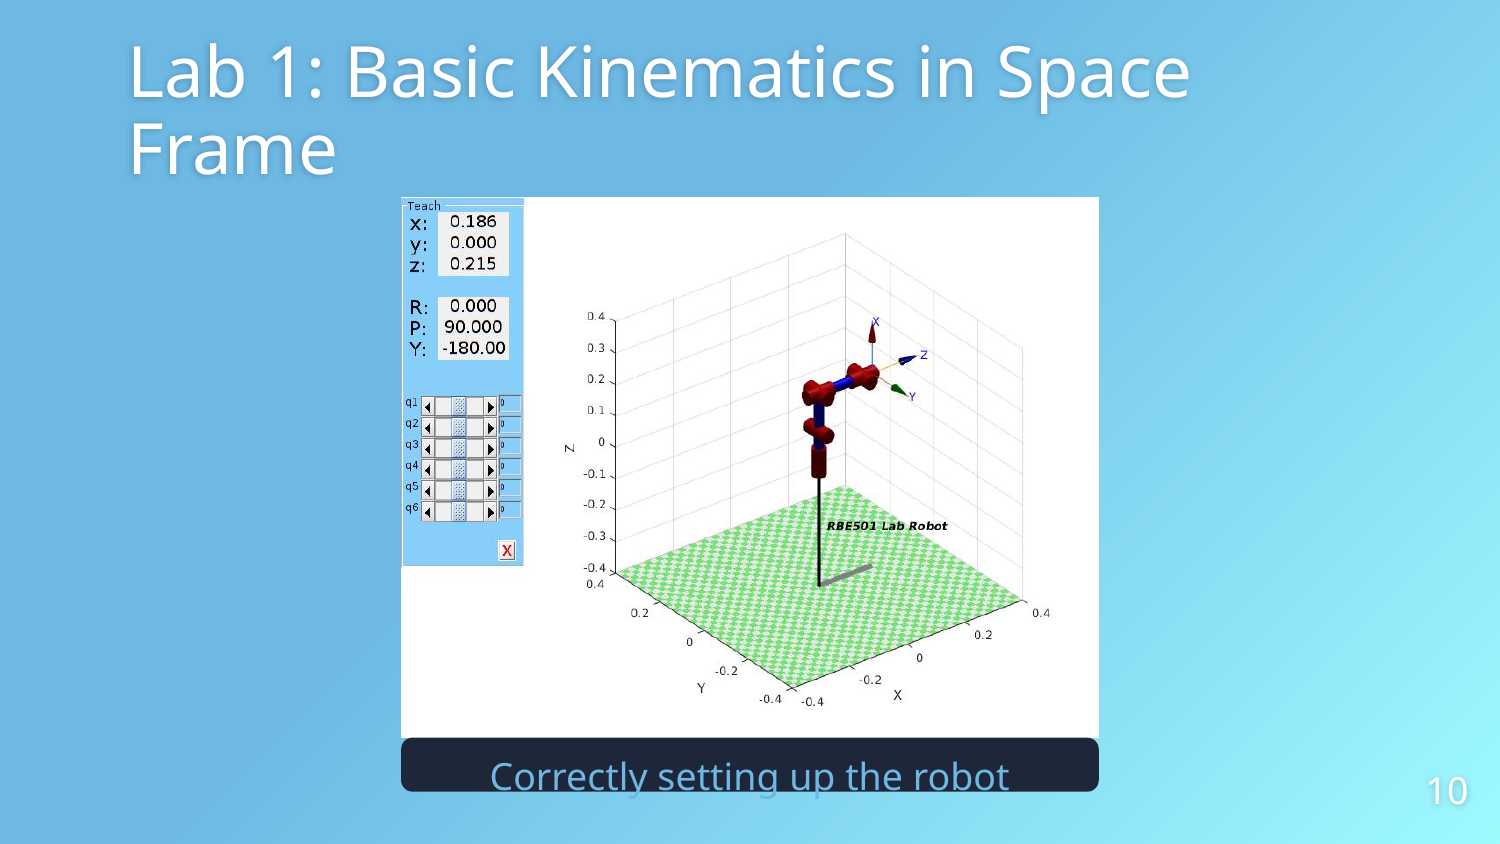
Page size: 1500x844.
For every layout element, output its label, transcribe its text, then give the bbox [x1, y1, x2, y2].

picture [400, 196, 1099, 738]
slide_number ‹#› [1378, 761, 1469, 814]
text_box Correctly setting up the robot [401, 746, 1099, 792]
title Lab 1: Basic Kinematics in Space Frame [127, 124, 1374, 190]
